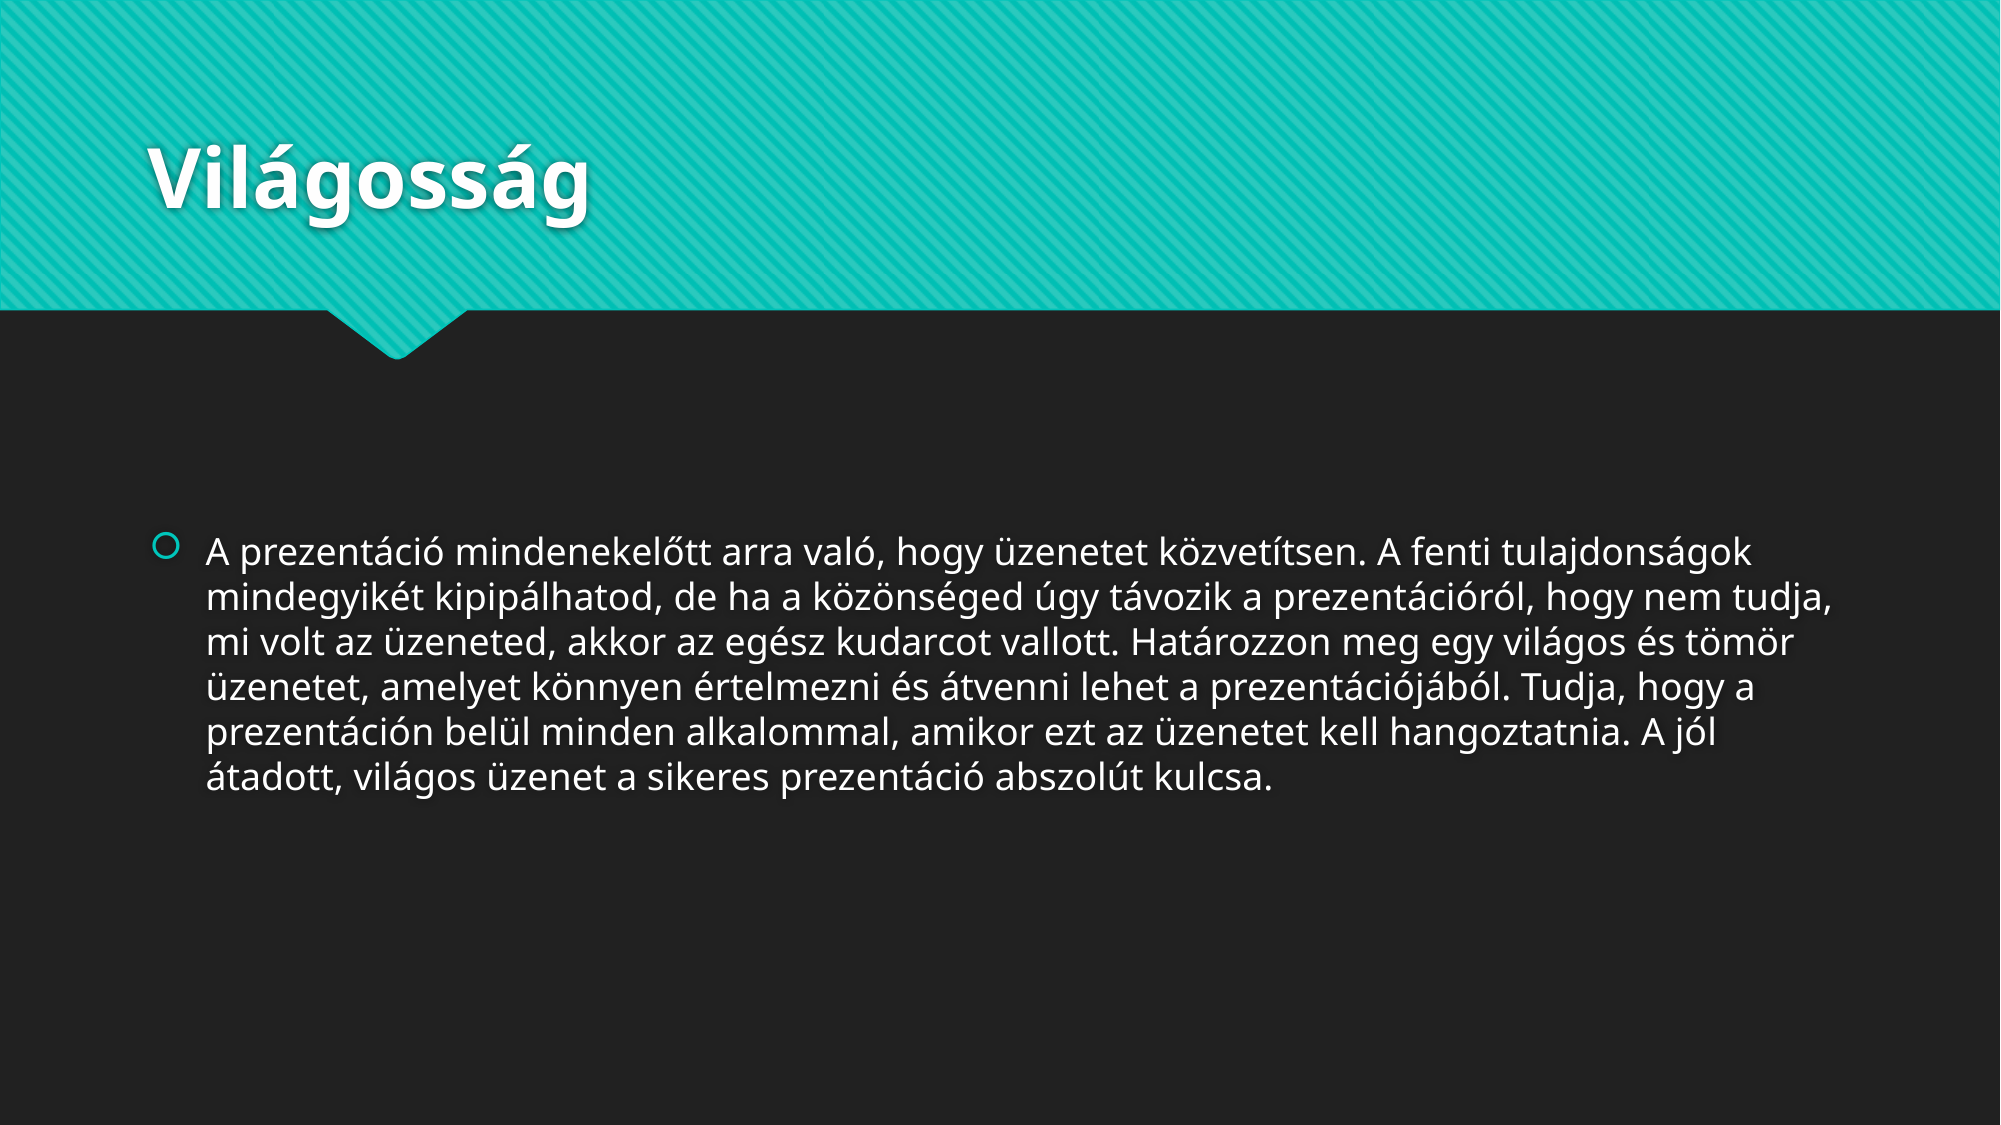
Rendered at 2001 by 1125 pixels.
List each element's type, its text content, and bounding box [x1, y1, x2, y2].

title Világosság [132, 73, 1868, 233]
list A prezentáció mindenekelőtt arra való, hogy üzenetet közvetítsen. A fenti tulajdonságok mindegyikét kipipálhatod, de ha a közönséged úgy távozik a prezentációról, hogy nem tudja, mi volt az üzeneted, akkor az egész kudarcot vallott. Határozzon meg egy világos és tömör üzenetet, amelyet könnyen értelmezni és átvenni lehet a prezentációjából. Tudja, hogy a prezentáción belül minden alkalommal, amikor ezt az üzenetet kell hangoztatnia. A jól átadott, világos üzenet a sikeres prezentáció abszolút kulcsa. [134, 364, 1866, 962]
